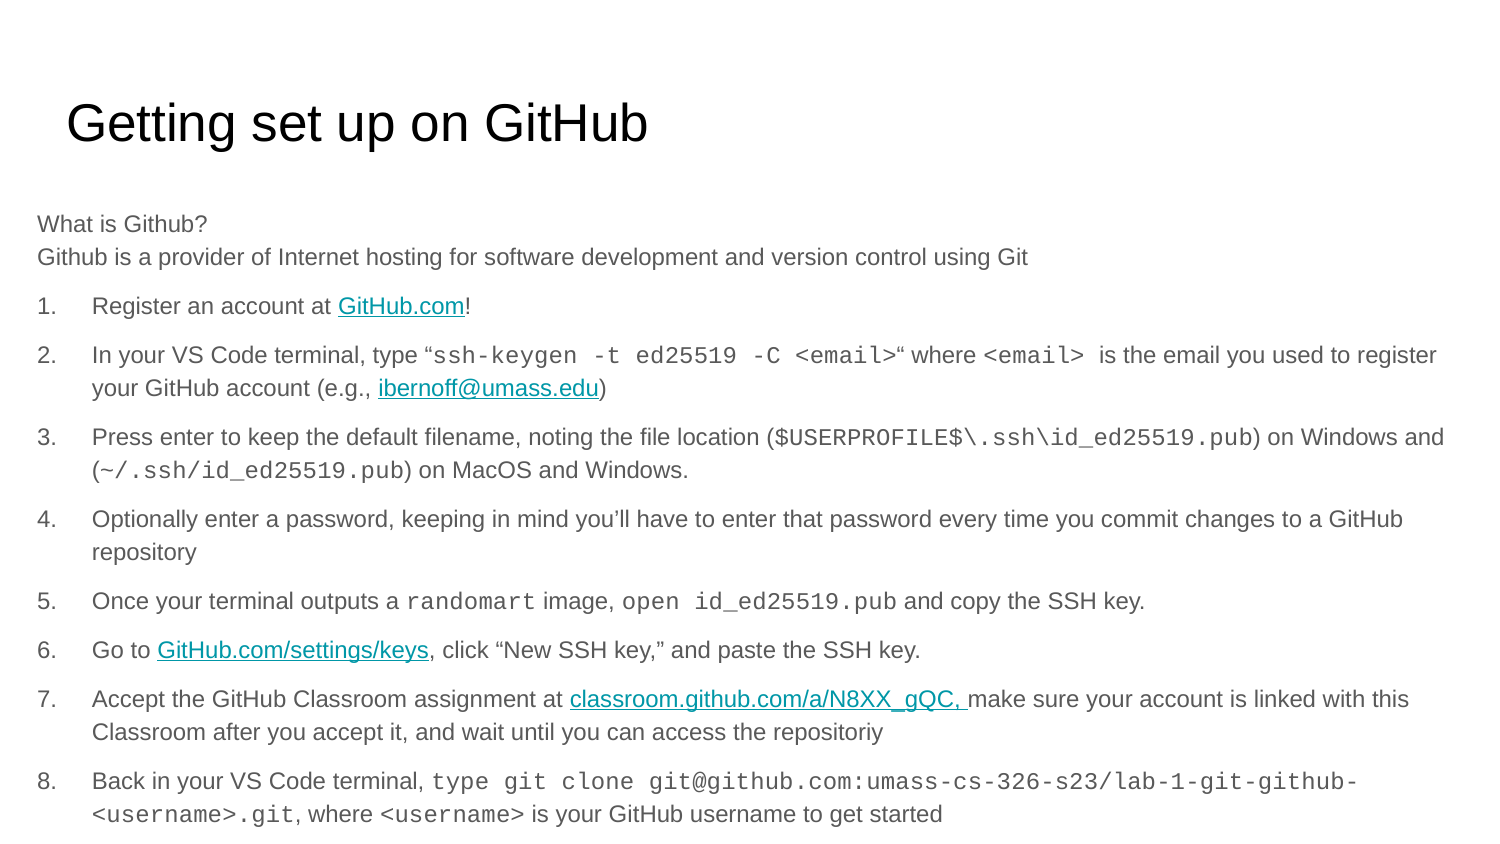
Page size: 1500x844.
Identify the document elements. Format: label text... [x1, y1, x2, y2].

list What is Github? Github is a provider of Internet hosting for software development and version control using Git Register an account at GitHub.com! In your VS Code terminal, type “ssh-keygen -t ed25519 -C <email>“ where <email> is the email you used to register your GitHub account (e.g., ibernoff@umass.edu) Press enter to keep the default filename, noting the file location ($USERPROFILE$\.ssh\id_ed25519.pub) on Windows and (~/.ssh/id_ed25519.pub) on MacOS and Windows. Optionally enter a password, keeping in mind you’ll have to enter that password every time you commit changes to a GitHub repository Once your terminal outputs a randomart image, open id_ed25519.pub and copy the SSH key. Go to GitHub.com/settings/keys, click “New SSH key,” and paste the SSH key. Accept the GitHub Classroom assignment at classroom.github.com/a/N8XX_gQC, make sure your account is linked with this Classroom after you accept it, and wait until you can access the repositoriy Back in your VS Code terminal, type git clone git@github.com:umass-cs-326-s23/lab-1-git-github-<username>.git, where <username> is your GitHub username to get started [0, 189, 1500, 844]
title Getting set up on GitHub [51, 72, 1449, 167]
